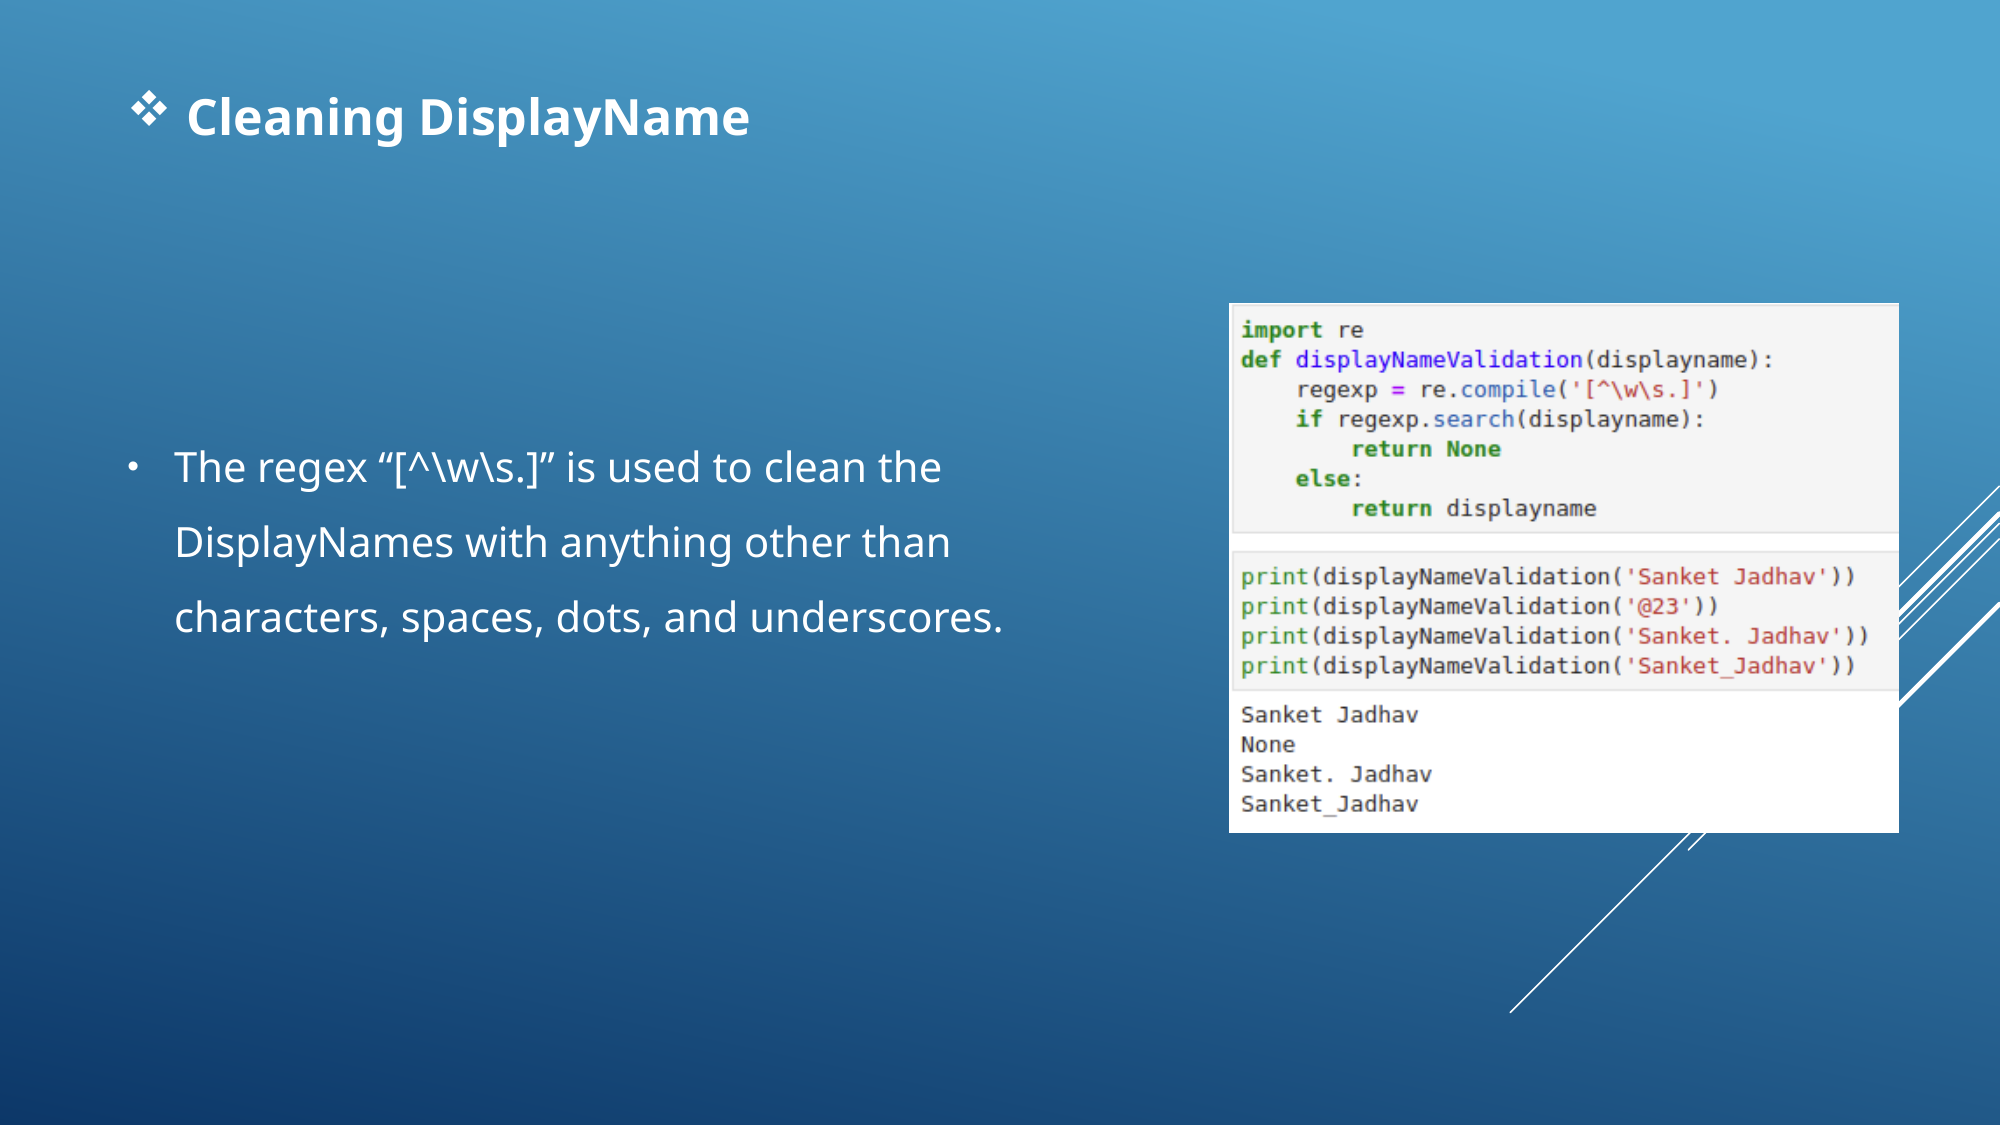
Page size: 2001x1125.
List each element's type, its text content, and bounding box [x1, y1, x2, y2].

text_box Cleaning DisplayName [112, 77, 831, 153]
list The regex “[^\w\s.]” is used to clean the DisplayNames with anything other than characters, spaces, dots, and underscores. [112, 408, 1097, 717]
picture [1229, 303, 1899, 834]
